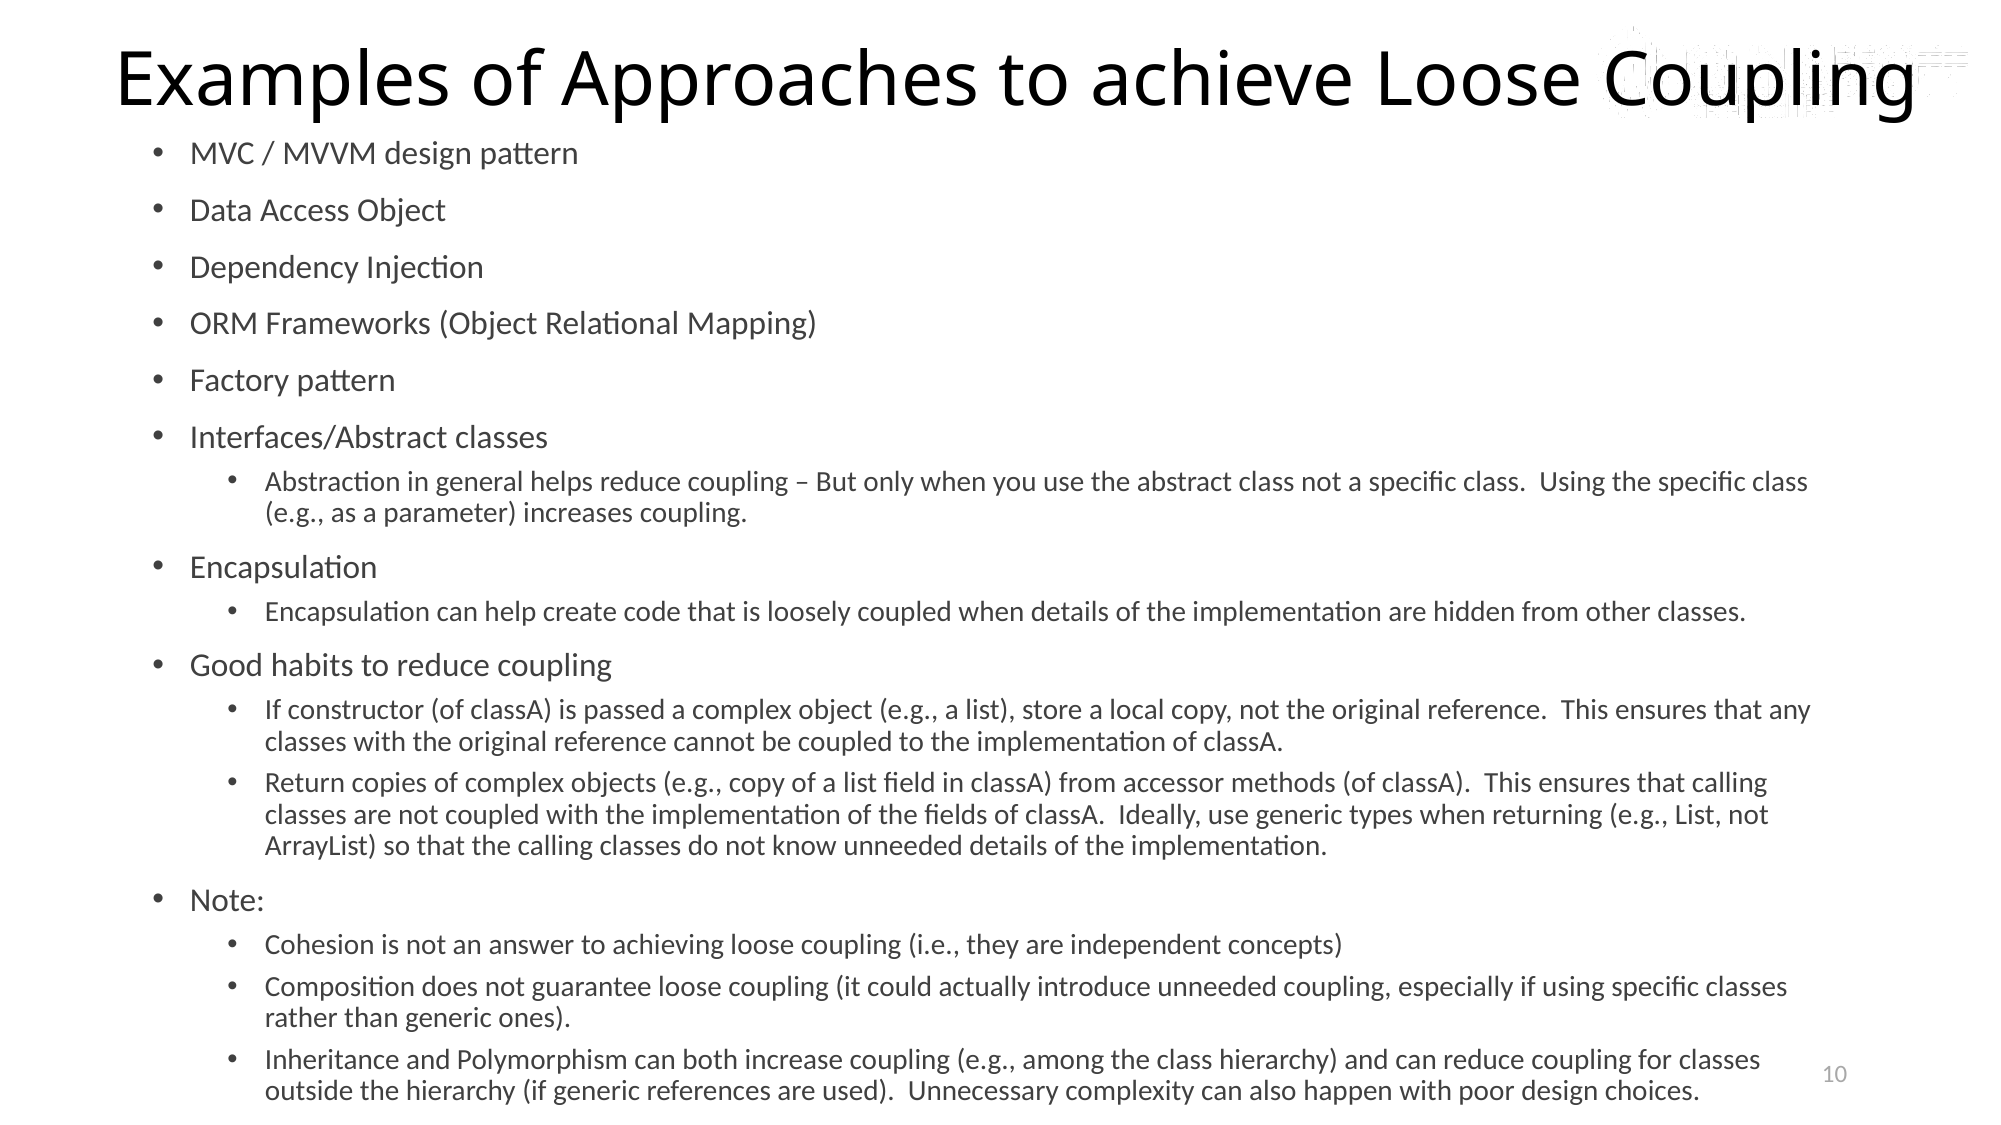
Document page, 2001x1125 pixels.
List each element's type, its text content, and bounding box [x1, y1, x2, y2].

slide_number 10 [1412, 1042, 1863, 1103]
title Examples of Approaches to achieve Loose Coupling [99, 0, 1968, 163]
list MVC / MVVM design pattern Data Access Object Dependency Injection ORM Frameworks (Object Relational Mapping) Factory pattern Interfaces/Abstract classes Abstraction in general helps reduce coupling – But only when you use the abstract class not a specific class. Using the specific class (e.g., as a parameter) increases coupling. Encapsulation Encapsulation can help create code that is loosely coupled when details of the implementation are hidden from other classes. Good habits to reduce coupling If constructor (of classA) is passed a complex object (e.g., a list), store a local copy, not the original reference. This ensures that any classes with the original reference cannot be coupled to the implementation of classA. Return copies of complex objects (e.g., copy of a list field in classA) from accessor methods (of classA). This ensures that calling classes are not coupled with the implementation of the fields of classA. Ideally, use generic types when returning (e.g., List, not ArrayList) so that the calling classes do not know unneeded details of the implementation. Note: Cohesion is not an answer to achieving loose coupling (i.e., they are independent concepts) Composition does not guarantee loose coupling (it could actually introduce unneeded coupling, especially if using specific classes rather than generic ones). Inheritance and Polymorphism can both increase coupling (e.g., among the class hierarchy) and can reduce coupling for classes outside the hierarchy (if generic references are used). Unnecessary complexity can also happen with poor design choices. [137, 163, 1863, 1014]
